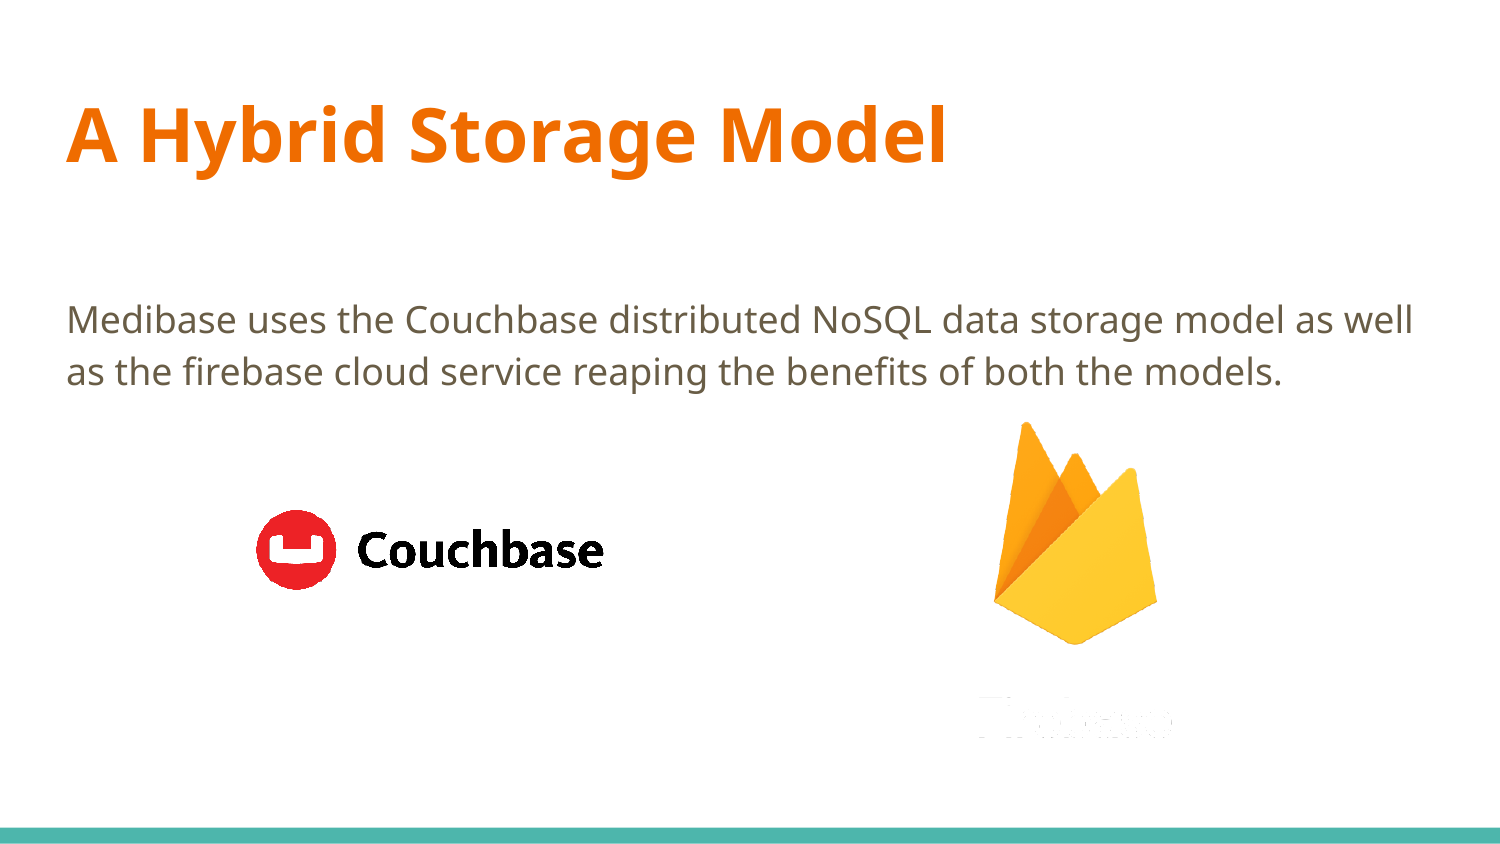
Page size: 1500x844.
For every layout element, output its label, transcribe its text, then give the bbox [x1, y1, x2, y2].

picture [209, 408, 651, 691]
title A Hybrid Storage Model [51, 72, 1449, 189]
list Medibase uses the Couchbase distributed NoSQL data storage model as well as the firebase cloud service reaping the benefits of both the models. [51, 274, 1449, 750]
picture [977, 421, 1173, 738]
